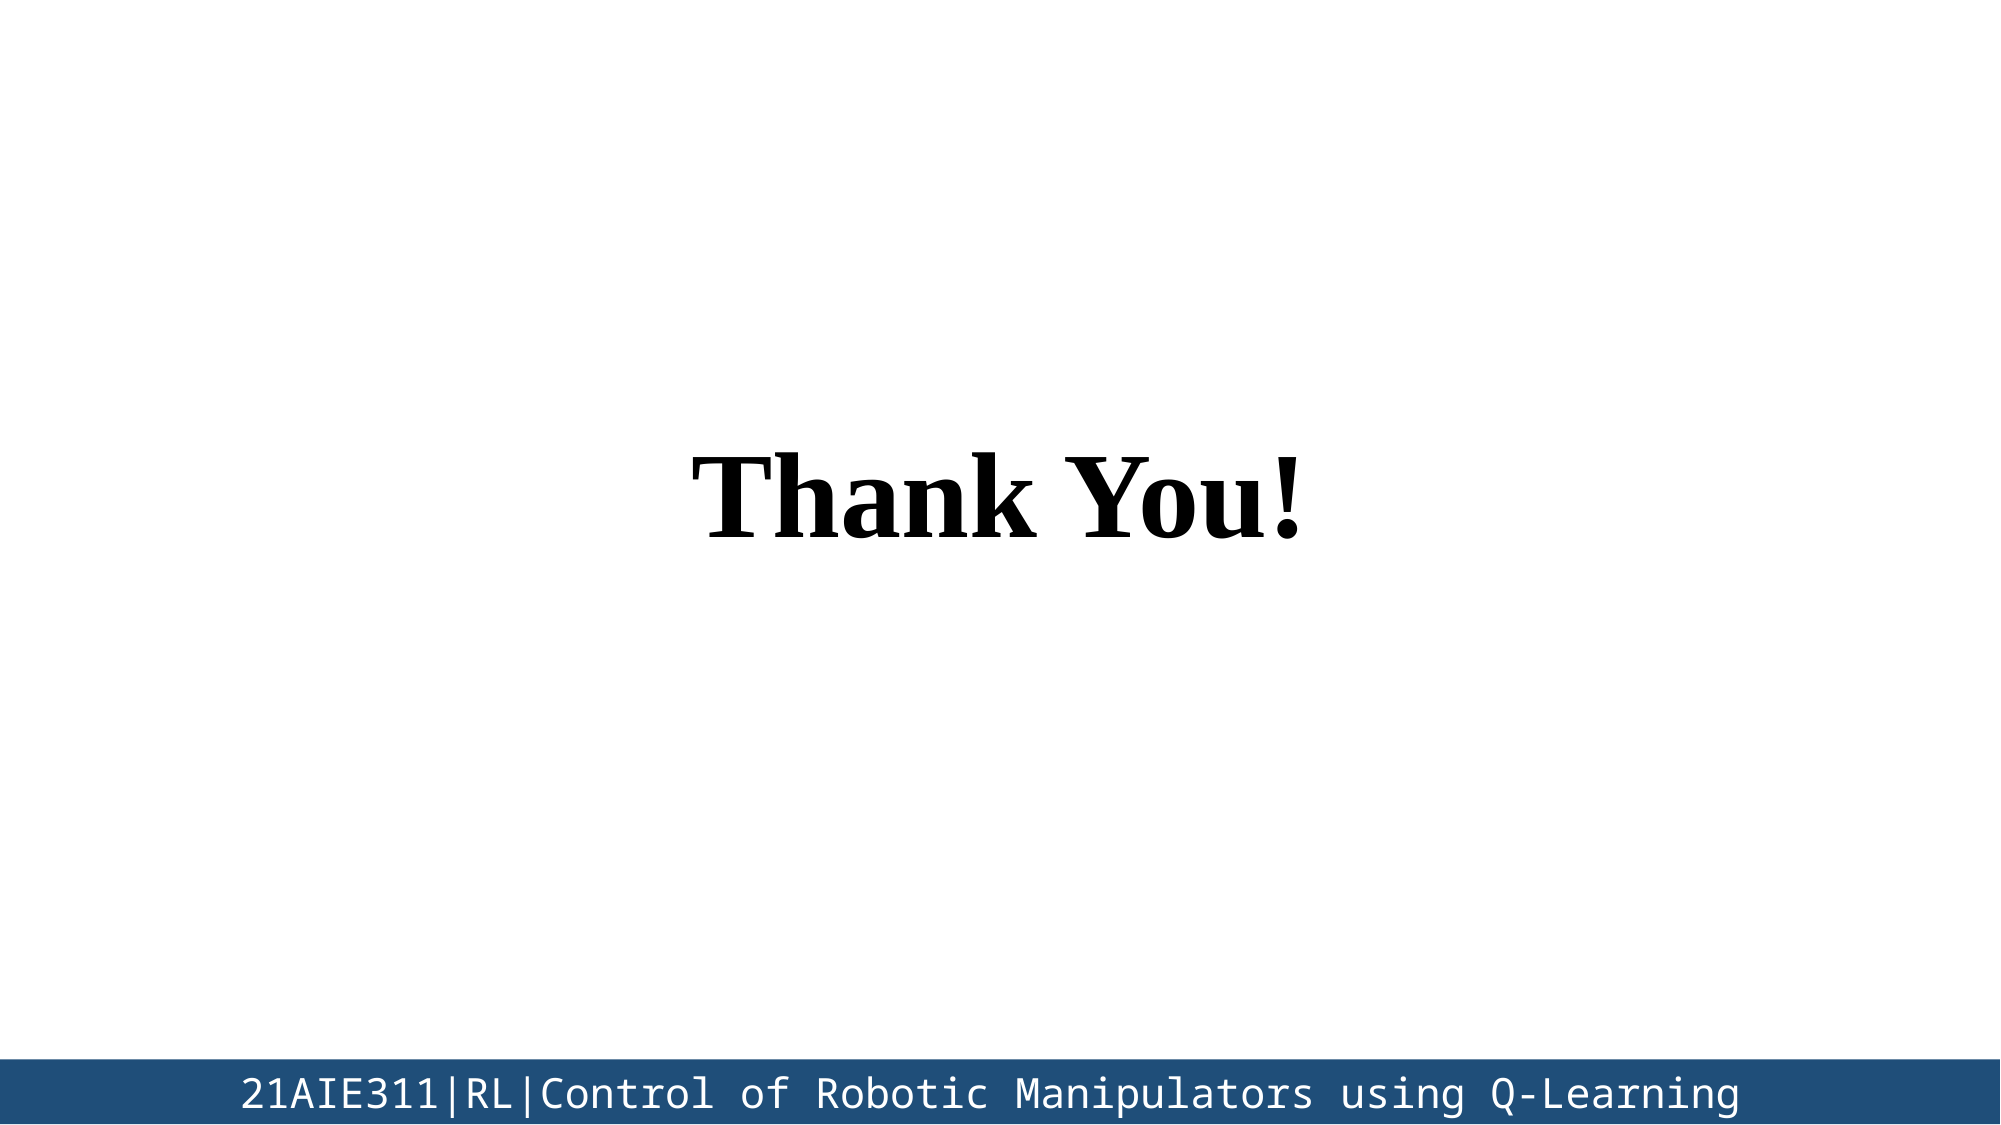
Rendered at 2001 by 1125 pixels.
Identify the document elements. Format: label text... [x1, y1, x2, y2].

subtitle Thank You! [68, 421, 1932, 576]
text_box 21AIE311|RL|Control of Robotic Manipulators using Q-Learning [0, 1059, 2000, 1125]
